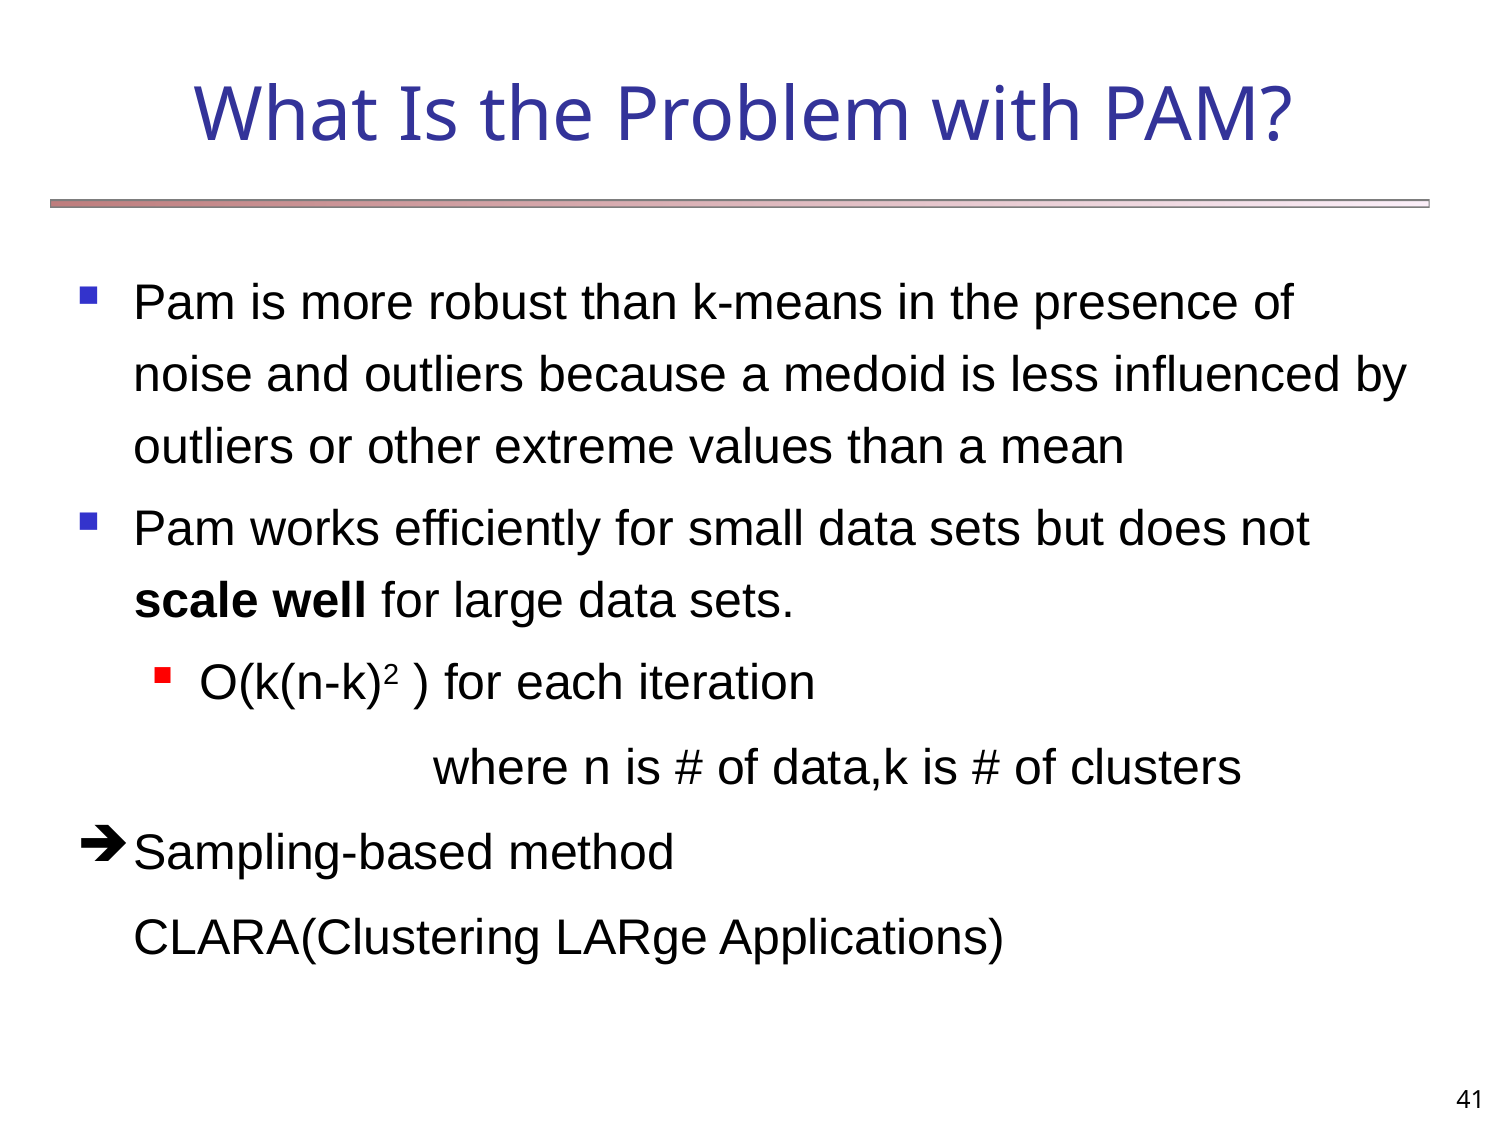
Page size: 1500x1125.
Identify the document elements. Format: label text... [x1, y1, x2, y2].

title What Is the Problem with PAM? [99, 37, 1388, 163]
slide_number 41 [1187, 1062, 1500, 1125]
list Pam is more robust than k-means in the presence of noise and outliers because a medoid is less influenced by outliers or other extreme values than a mean Pam works efficiently for small data sets but does not scale well for large data sets. O(k(n-k)2 ) for each iteration where n is # of data,k is # of clusters Sampling-based method CLARA(Clustering LARge Applications) [62, 249, 1426, 1026]
